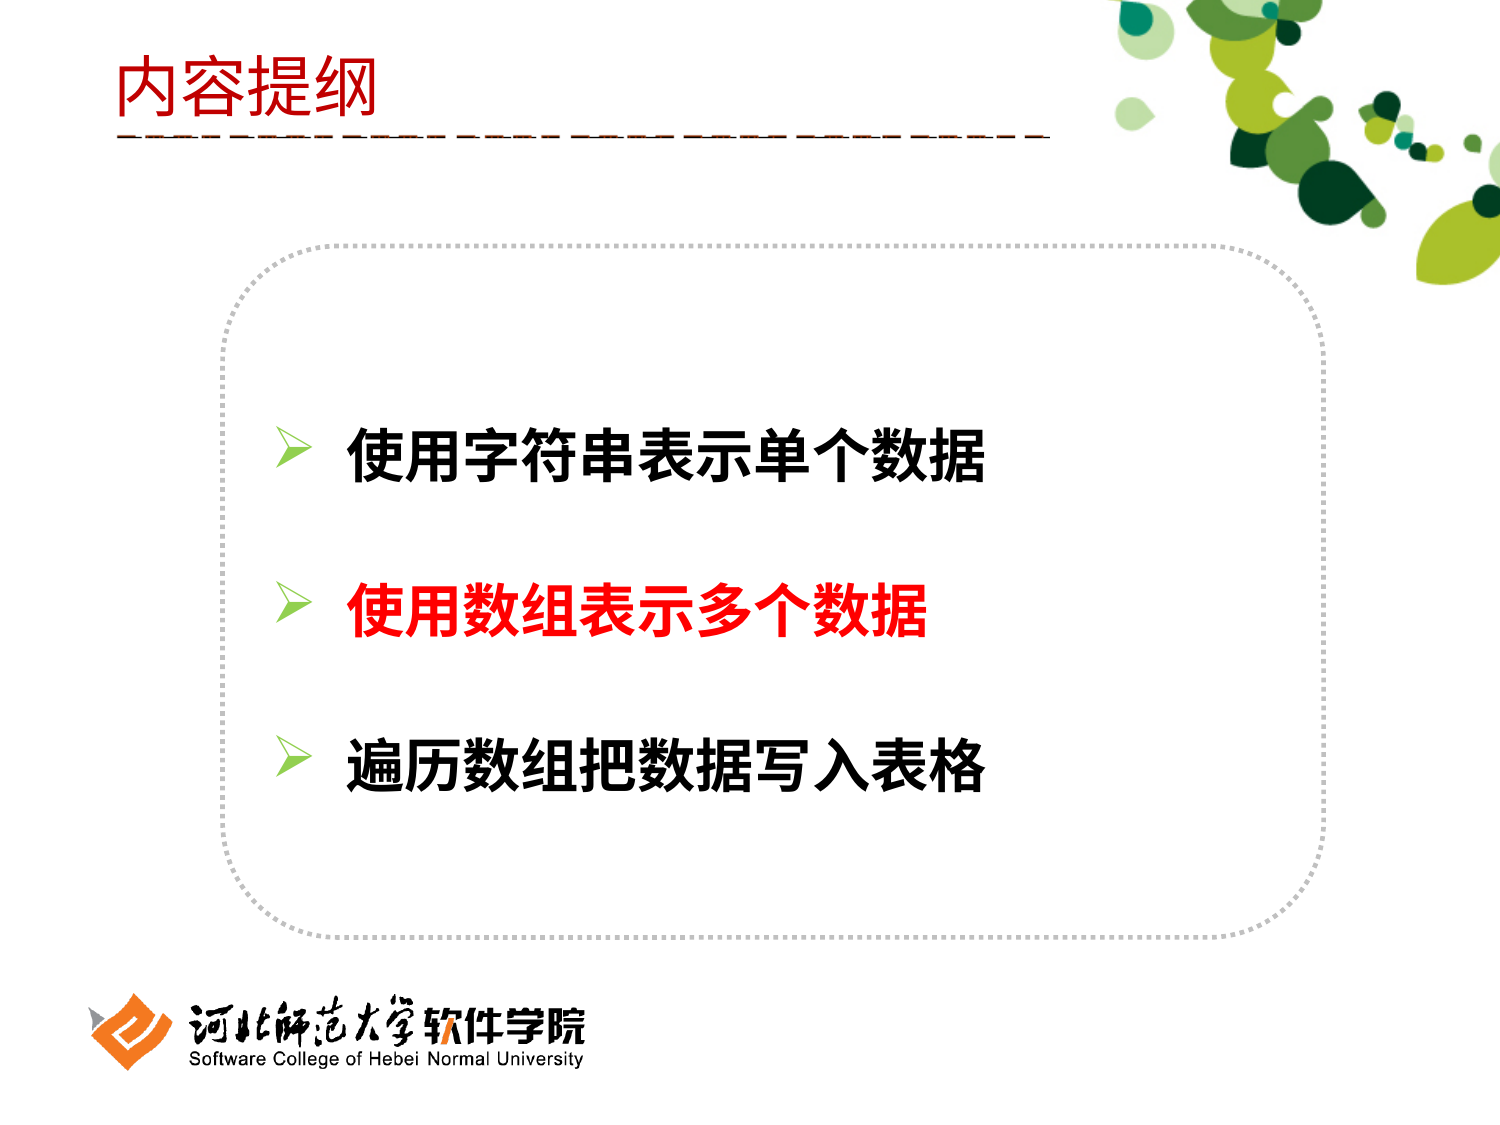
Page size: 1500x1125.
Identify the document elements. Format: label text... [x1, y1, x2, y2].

text_box 内容提纲 [98, 37, 450, 133]
text_box 使用字符串表示单个数据 使用数组表示多个数据 遍历数组把数据写入表格 [222, 246, 1324, 938]
picture [0, 0, 1500, 1125]
